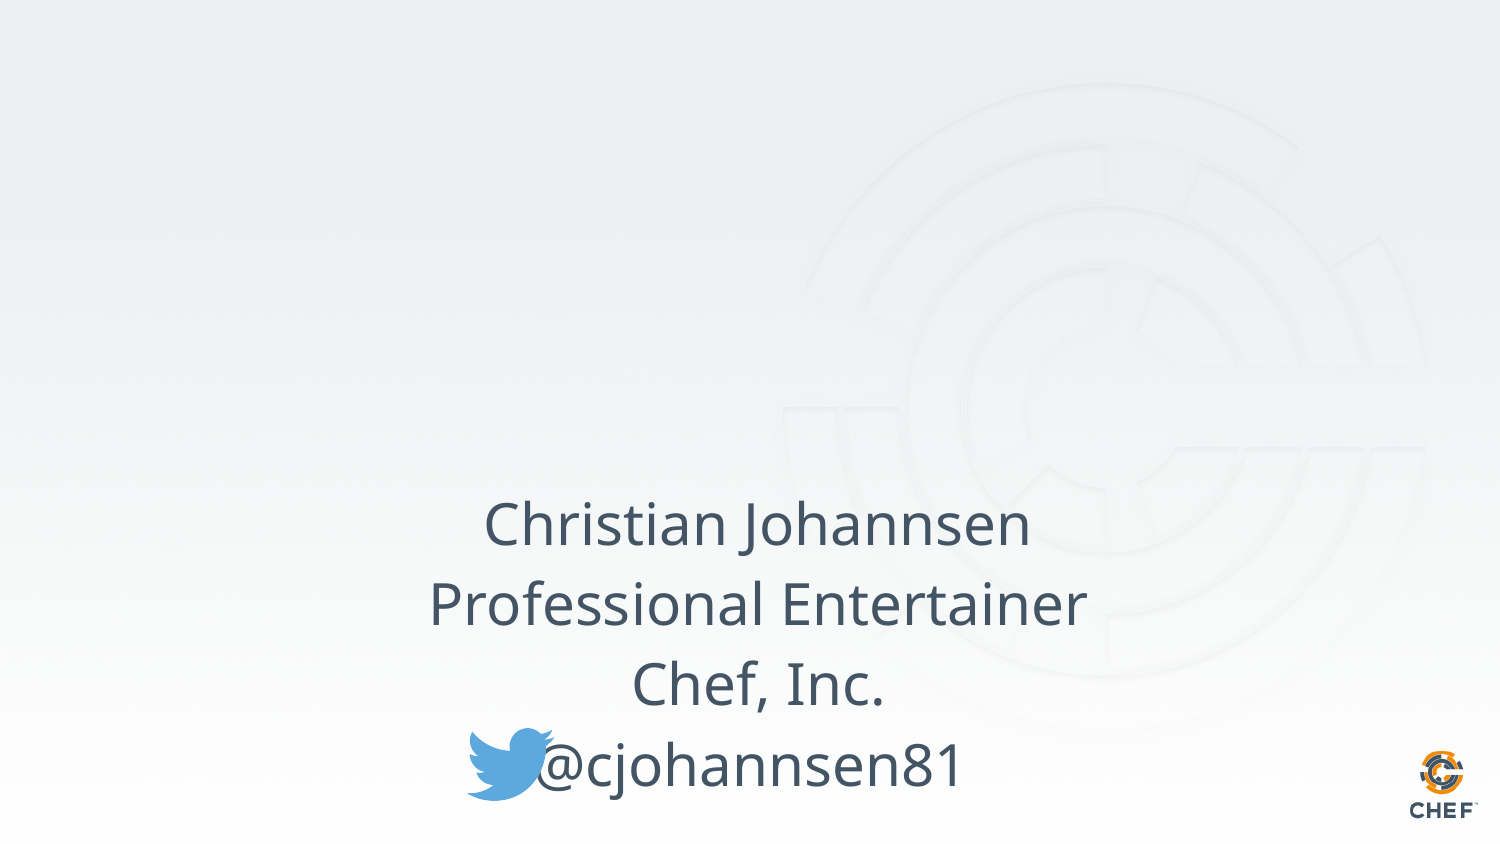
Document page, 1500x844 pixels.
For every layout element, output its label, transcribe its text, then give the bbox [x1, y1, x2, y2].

picture [0, 0, 1500, 844]
text_box Christian Johannsen Professional Entertainer Chef, Inc. @cjohannsen81 [51, 477, 1449, 822]
